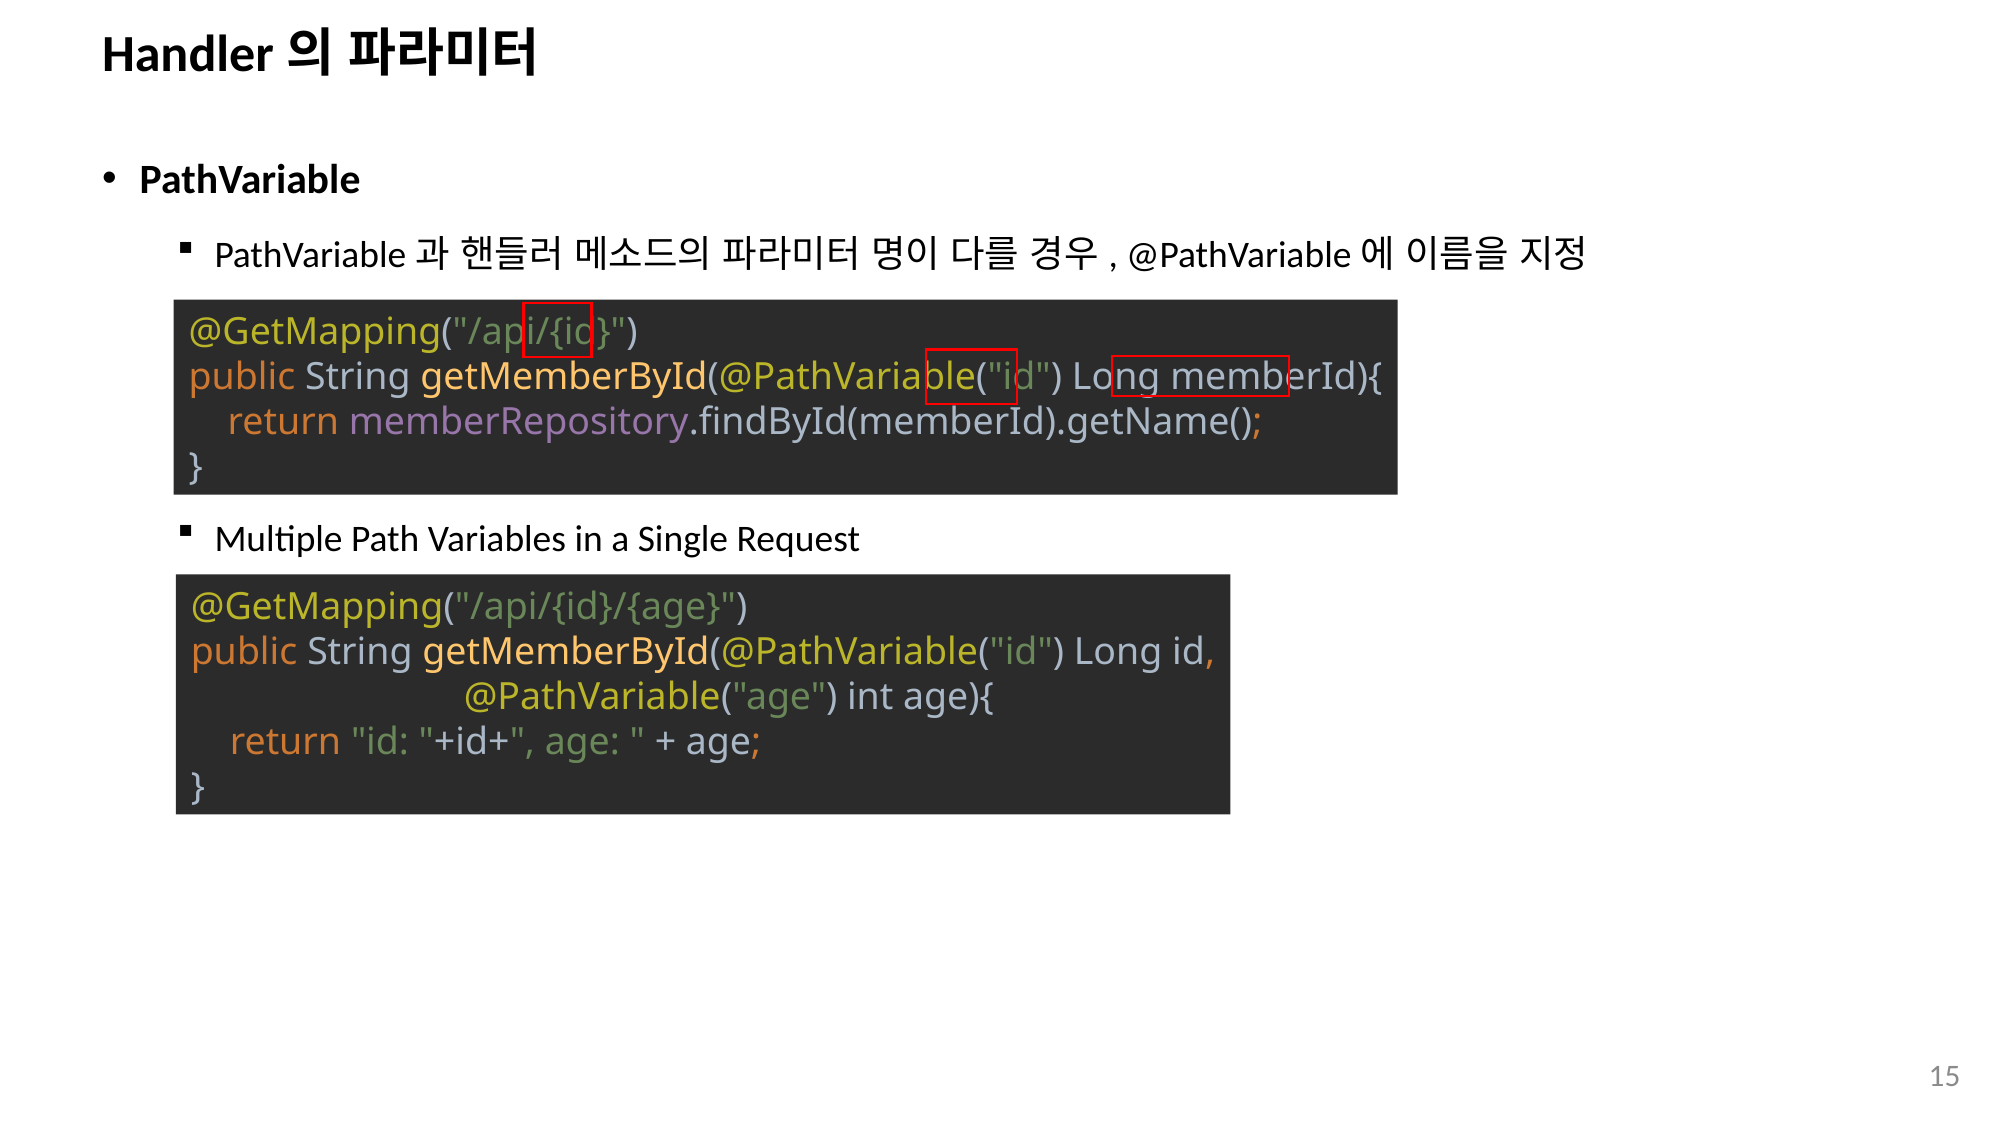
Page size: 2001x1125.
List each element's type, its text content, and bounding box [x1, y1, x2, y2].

text_box @GetMapping("/api/{id}") public String getMemberById(@PathVariable("id") Long memberId){ return memberRepository.findById(memberId).getName(); } [173, 299, 1398, 495]
list PathVariable PathVariable과 핸들러 메소드의 파라미터 명이 다를 경우, @PathVariable에 이름을 지정 Multiple Path Variables in a Single Request [87, 124, 1909, 1066]
text_box [1111, 355, 1290, 397]
text_box @GetMapping("/api/{id}/{age}") public String getMemberById(@PathVariable("id") Long id, @PathVariable("age") int age){ return "id: "+id+", age: " + age; } [175, 574, 1231, 815]
slide_number 15 [1412, 1042, 1976, 1106]
title Handler의 파라미터 [87, 26, 1812, 83]
text_box [925, 348, 1018, 405]
text_box [522, 302, 593, 358]
